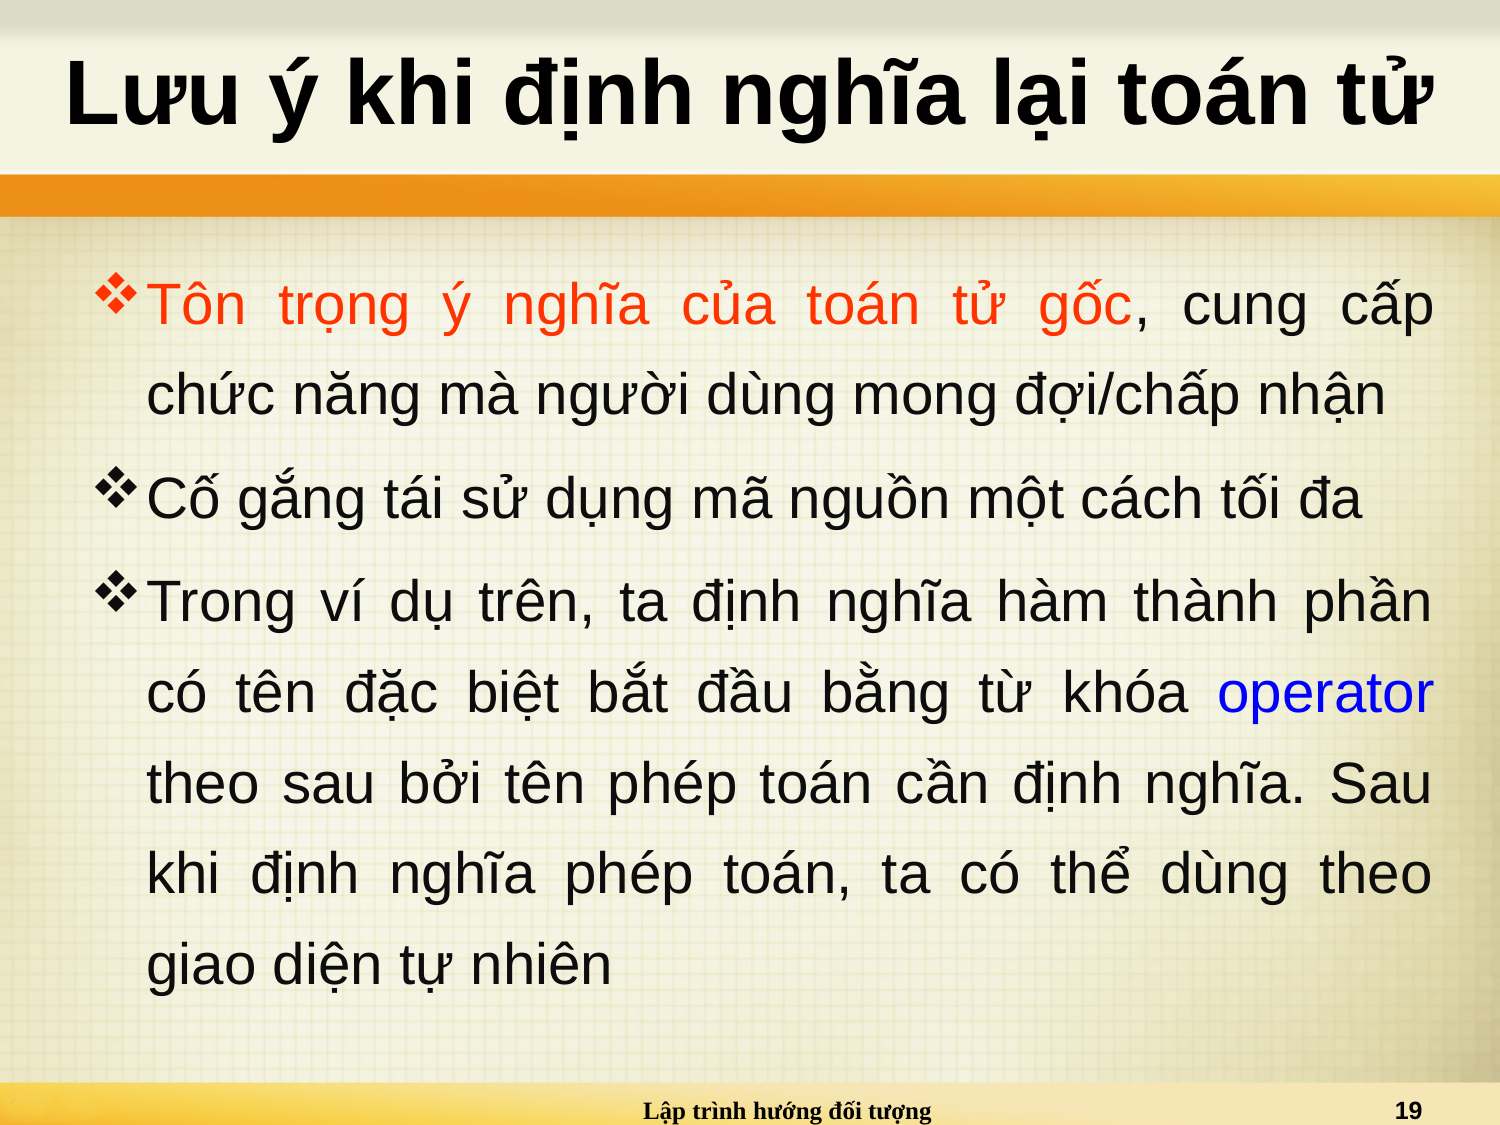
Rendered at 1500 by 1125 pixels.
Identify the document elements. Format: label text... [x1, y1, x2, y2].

picture [0, 175, 1500, 1125]
list Tôn trọng ý nghĩa của toán tử gốc, cung cấp chức năng mà người dùng mong đợi/chấp nhận Cố gắng tái sử dụng mã nguồn một cách tối đa Trong ví dụ trên, ta định nghĩa hàm thành phần có tên đặc biệt bắt đầu bằng từ khóa operator theo sau bởi tên phép toán cần định nghĩa. Sau khi định nghĩa phép toán, ta có thể dùng theo giao diện tự nhiên [75, 237, 1450, 1050]
footer Lập trình hướng đối tượng [549, 1087, 1025, 1125]
title Lưu ý khi định nghĩa lại toán tử [0, 0, 1500, 175]
slide_number 19 [1087, 1087, 1438, 1125]
